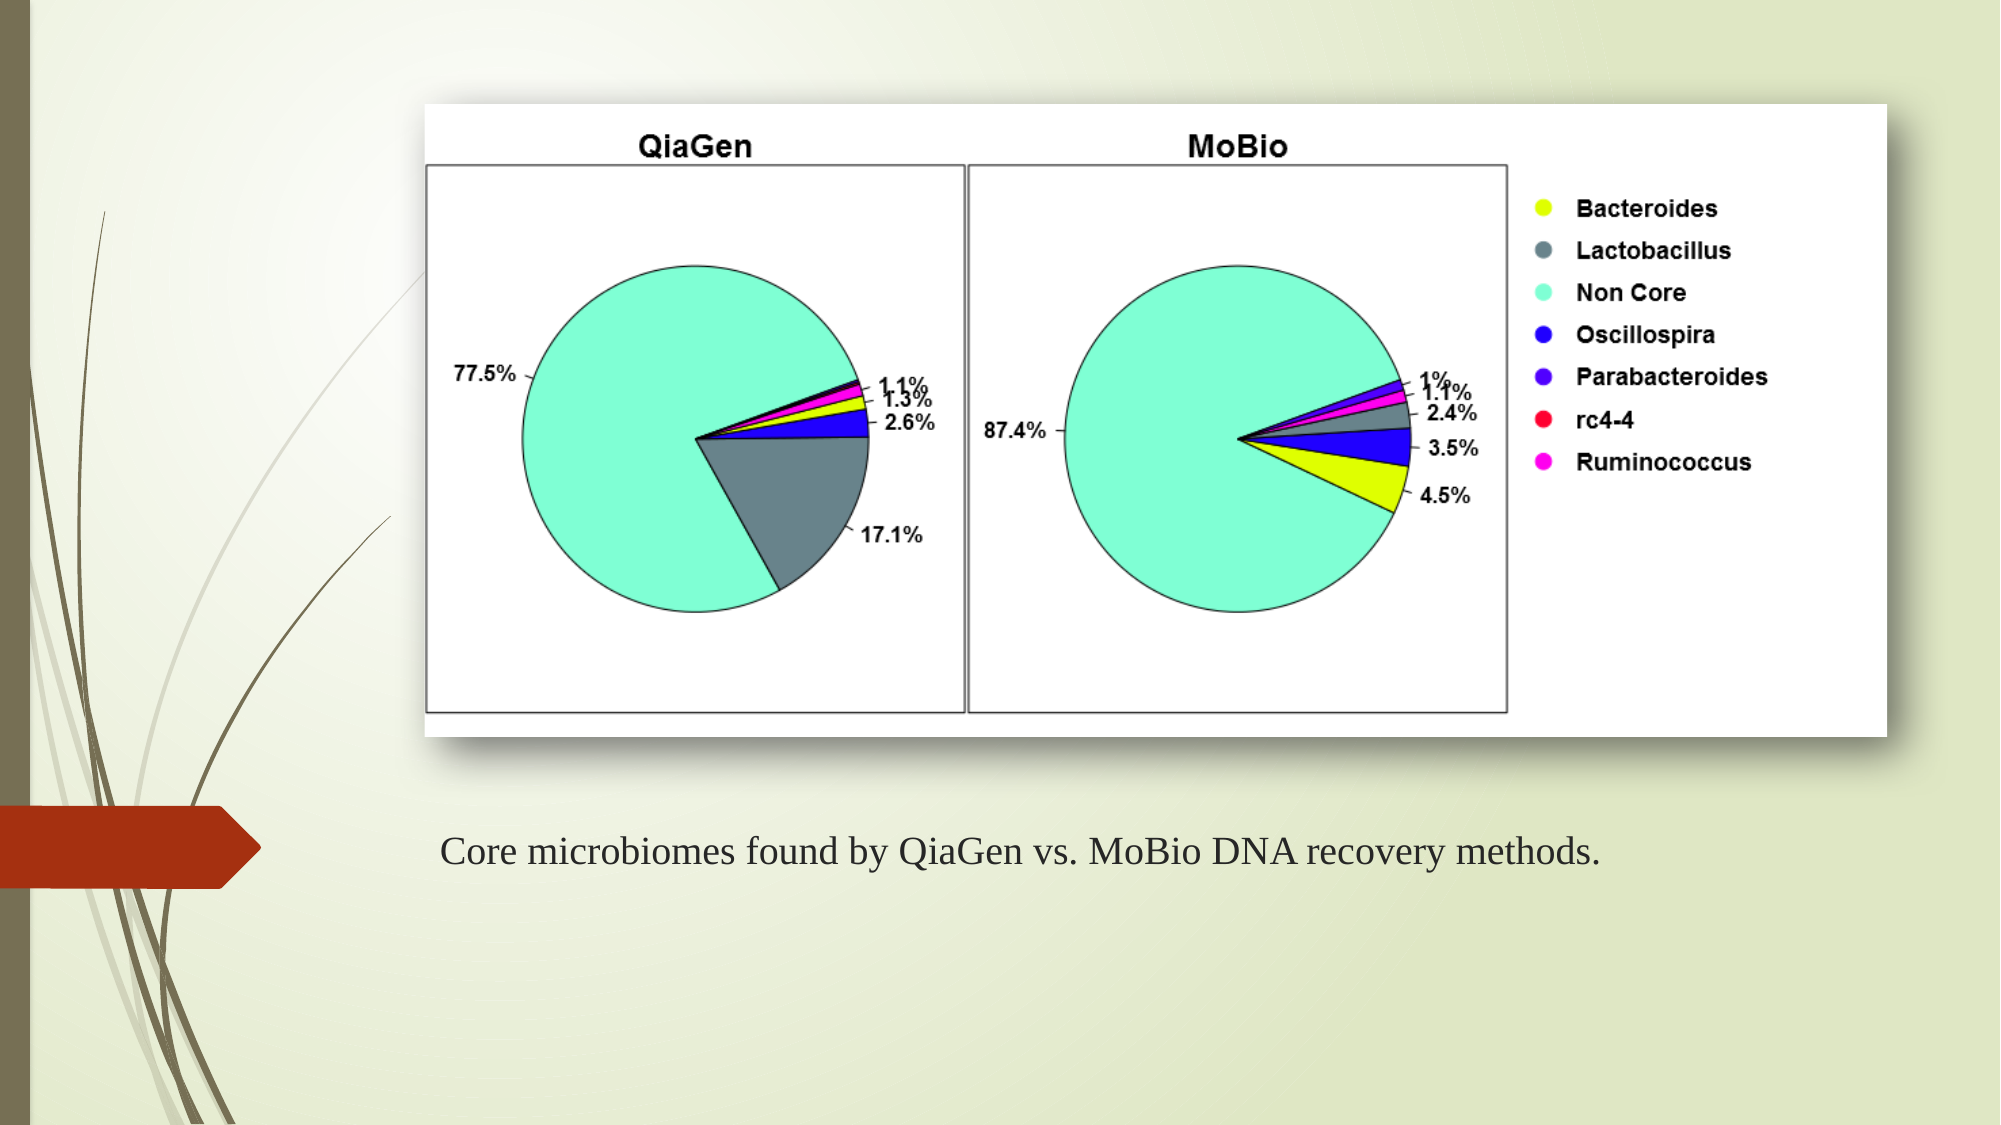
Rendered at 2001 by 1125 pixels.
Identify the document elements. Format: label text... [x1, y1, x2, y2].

title Core microbiomes found by QiaGen vs. MoBio DNA recovery methods. [424, 787, 1888, 881]
picture [424, 103, 1888, 737]
